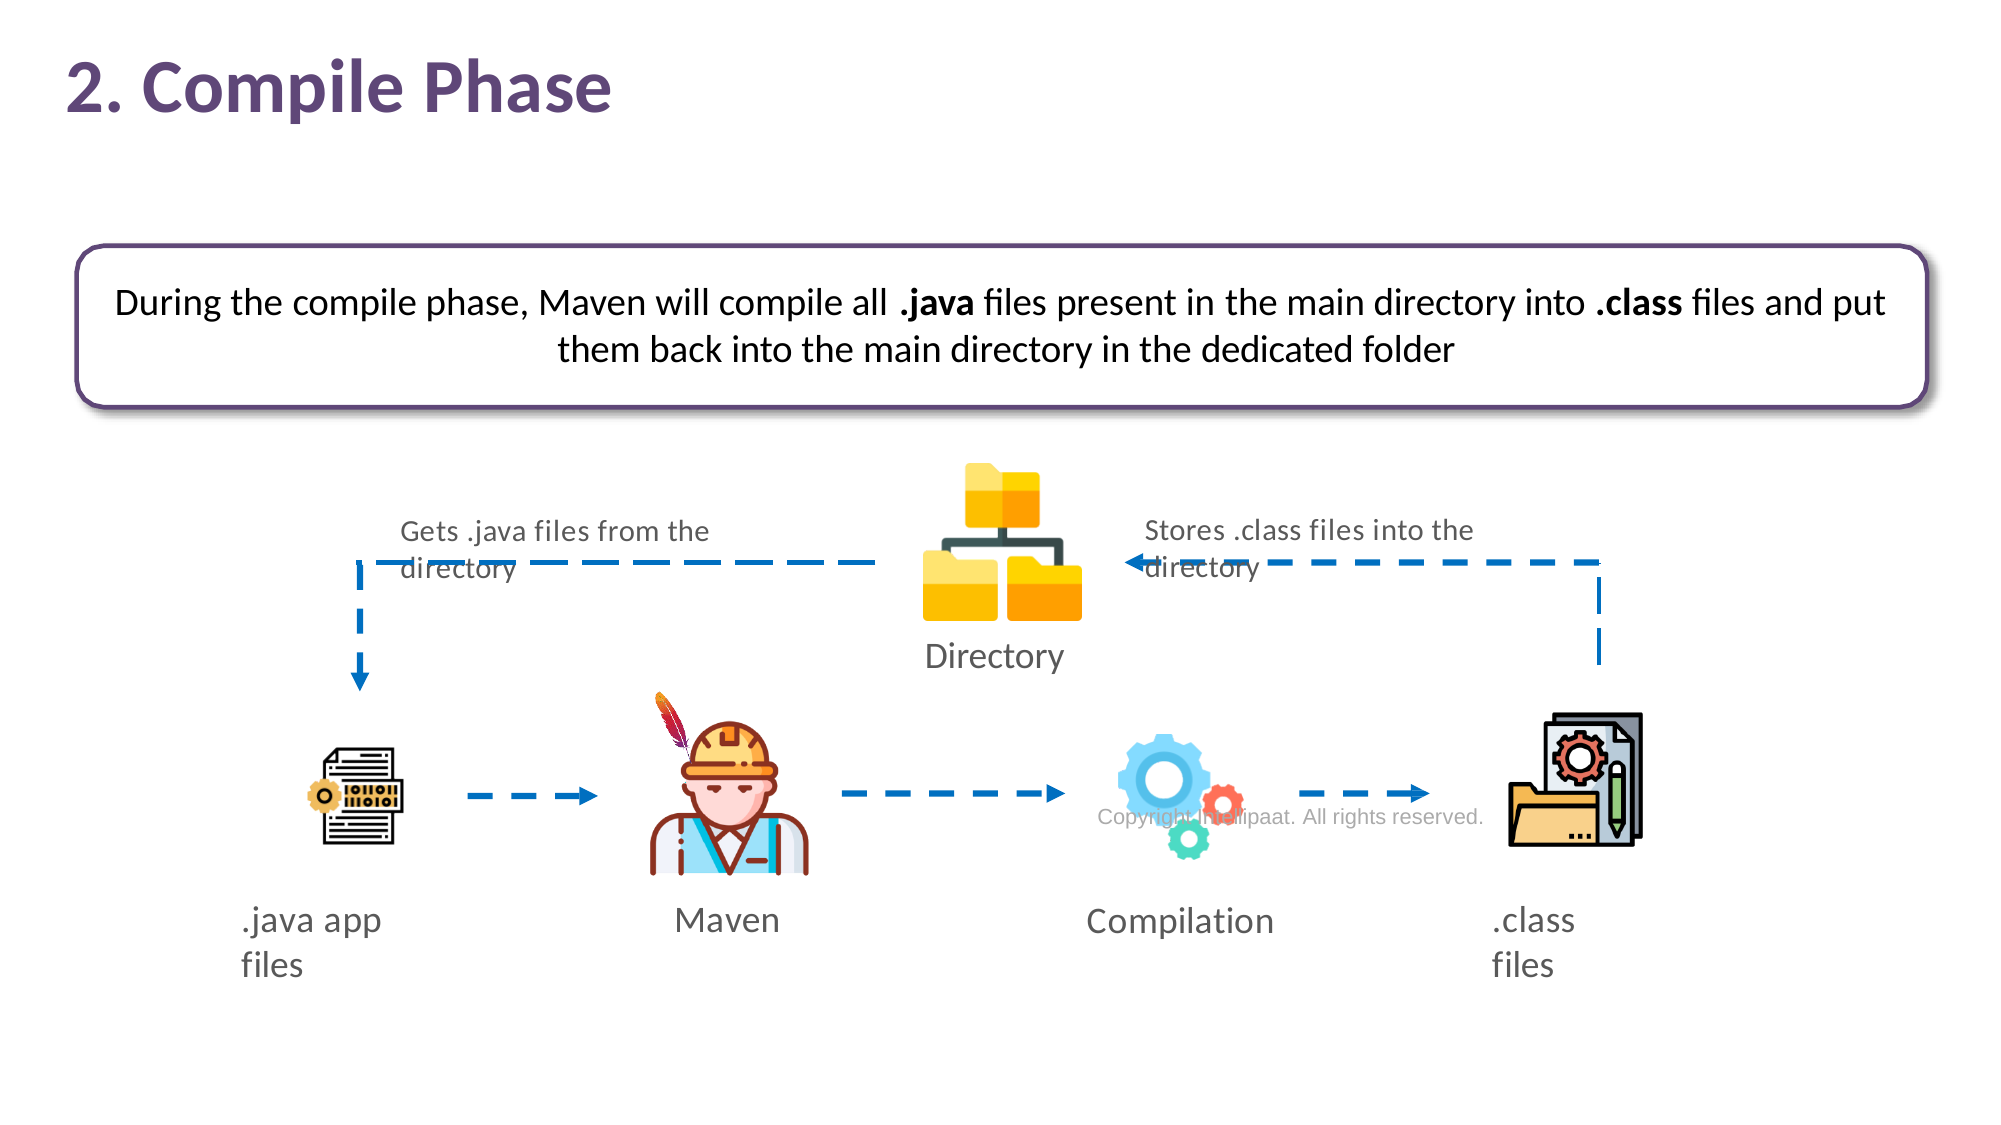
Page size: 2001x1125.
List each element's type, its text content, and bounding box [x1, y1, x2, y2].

text_box [1046, 784, 1066, 803]
text_box [511, 792, 537, 800]
picture [307, 747, 404, 845]
text_box .class files [1489, 892, 1647, 986]
text_box .java app files [238, 892, 451, 986]
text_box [70, 239, 1946, 425]
text_box [1016, 790, 1042, 797]
picture [1118, 734, 1244, 860]
text_box Maven [671, 892, 783, 941]
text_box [1124, 553, 1603, 666]
text_box Gets .java files from the directory [397, 507, 824, 559]
text_box Compilation [1083, 893, 1094, 941]
text_box [841, 790, 867, 797]
text_box Stores .class files into the directory [1142, 506, 1585, 553]
text_box Directory [922, 627, 1070, 676]
text_box [467, 792, 493, 800]
text_box [885, 790, 911, 797]
title 2. Compile Phase [62, 0, 620, 176]
picture [923, 463, 1082, 621]
text_box [929, 790, 955, 797]
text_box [650, 692, 809, 876]
text_box [555, 786, 598, 806]
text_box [350, 559, 876, 692]
footer Copyright Intellipaat. All rights reserved. [1094, 489, 1488, 1125]
text_box [972, 790, 998, 797]
picture [1508, 712, 1643, 847]
